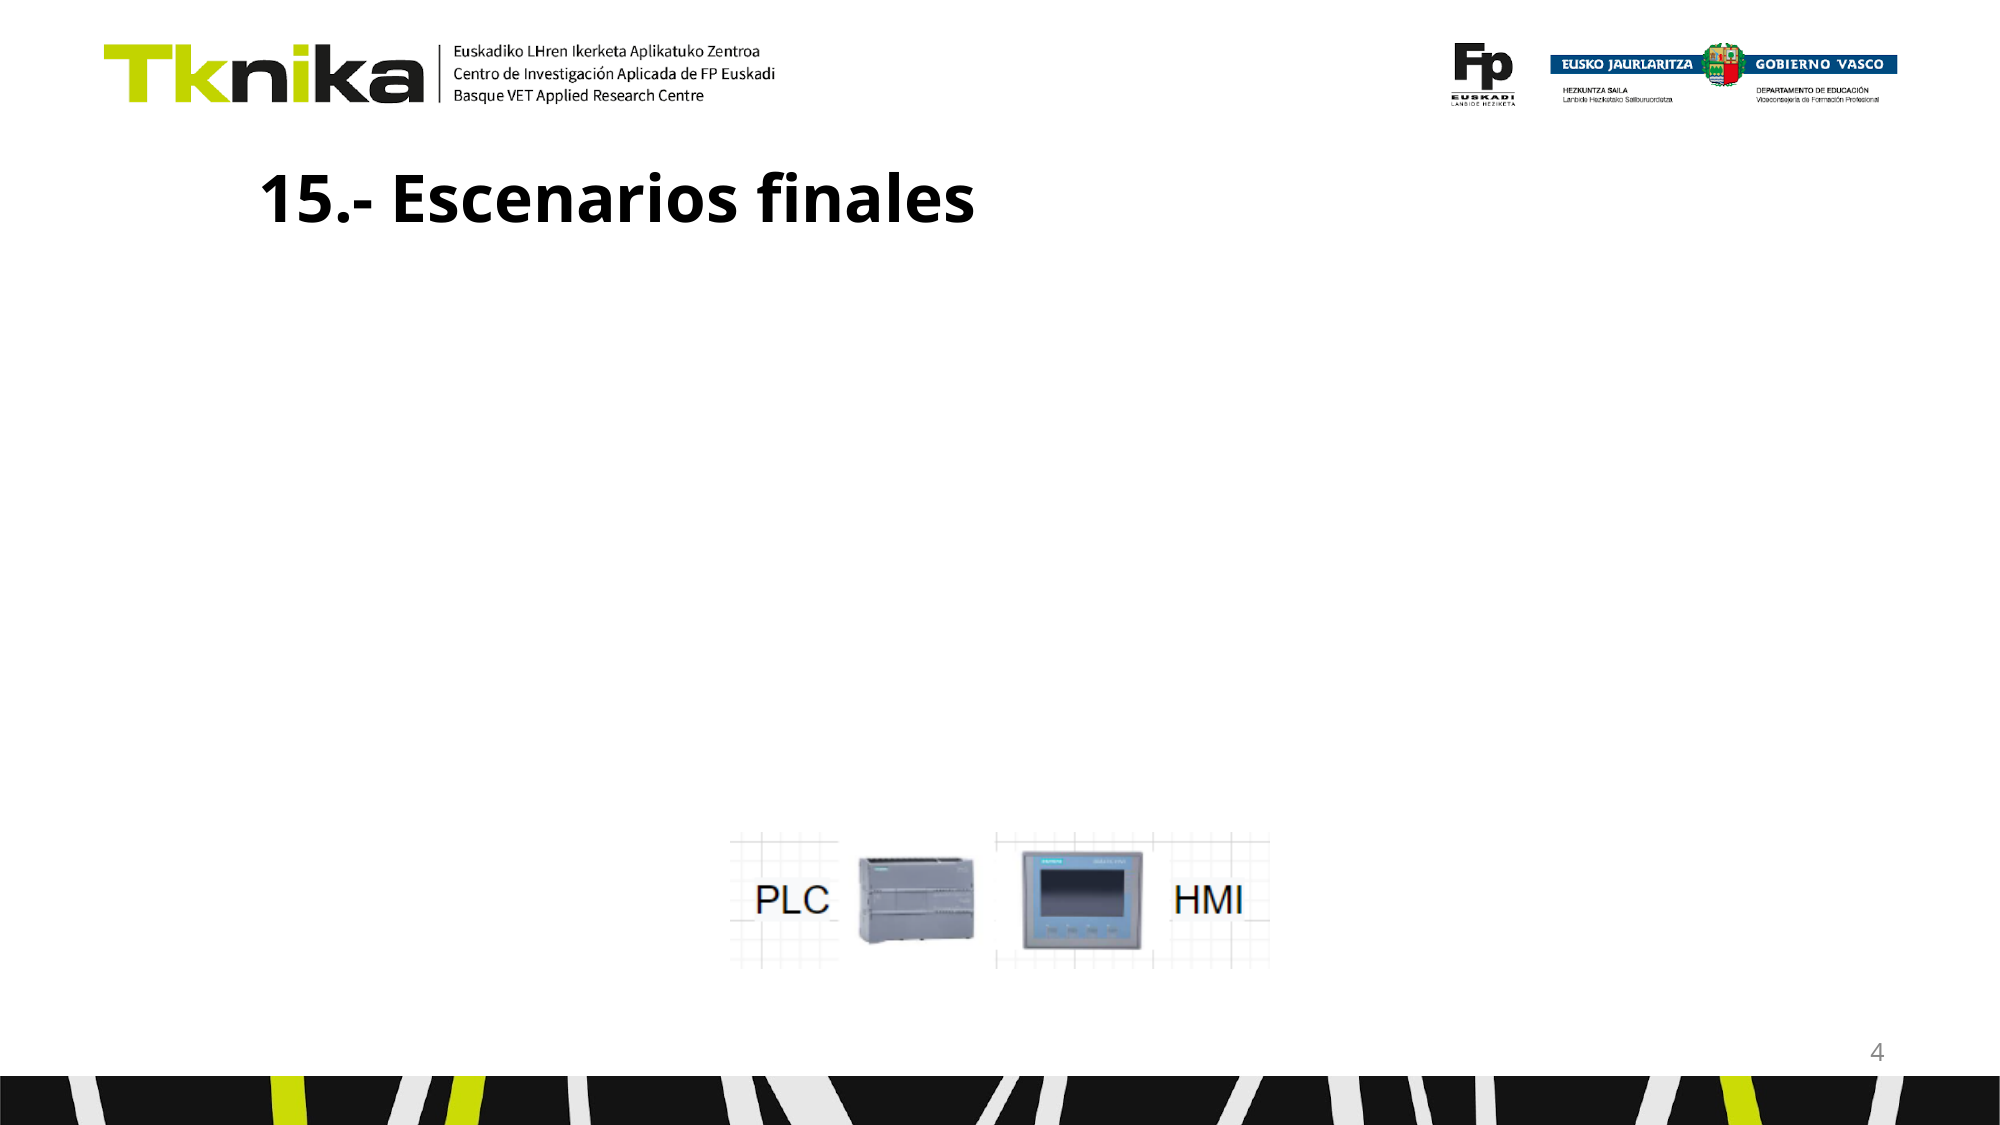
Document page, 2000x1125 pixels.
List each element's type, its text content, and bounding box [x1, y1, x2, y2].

picture [0, 1076, 2000, 1125]
slide_number ‹#› [1433, 1023, 1900, 1084]
picture [730, 832, 1270, 969]
title 15.- Escenarios finales [138, 148, 1097, 244]
picture [102, 42, 1898, 106]
